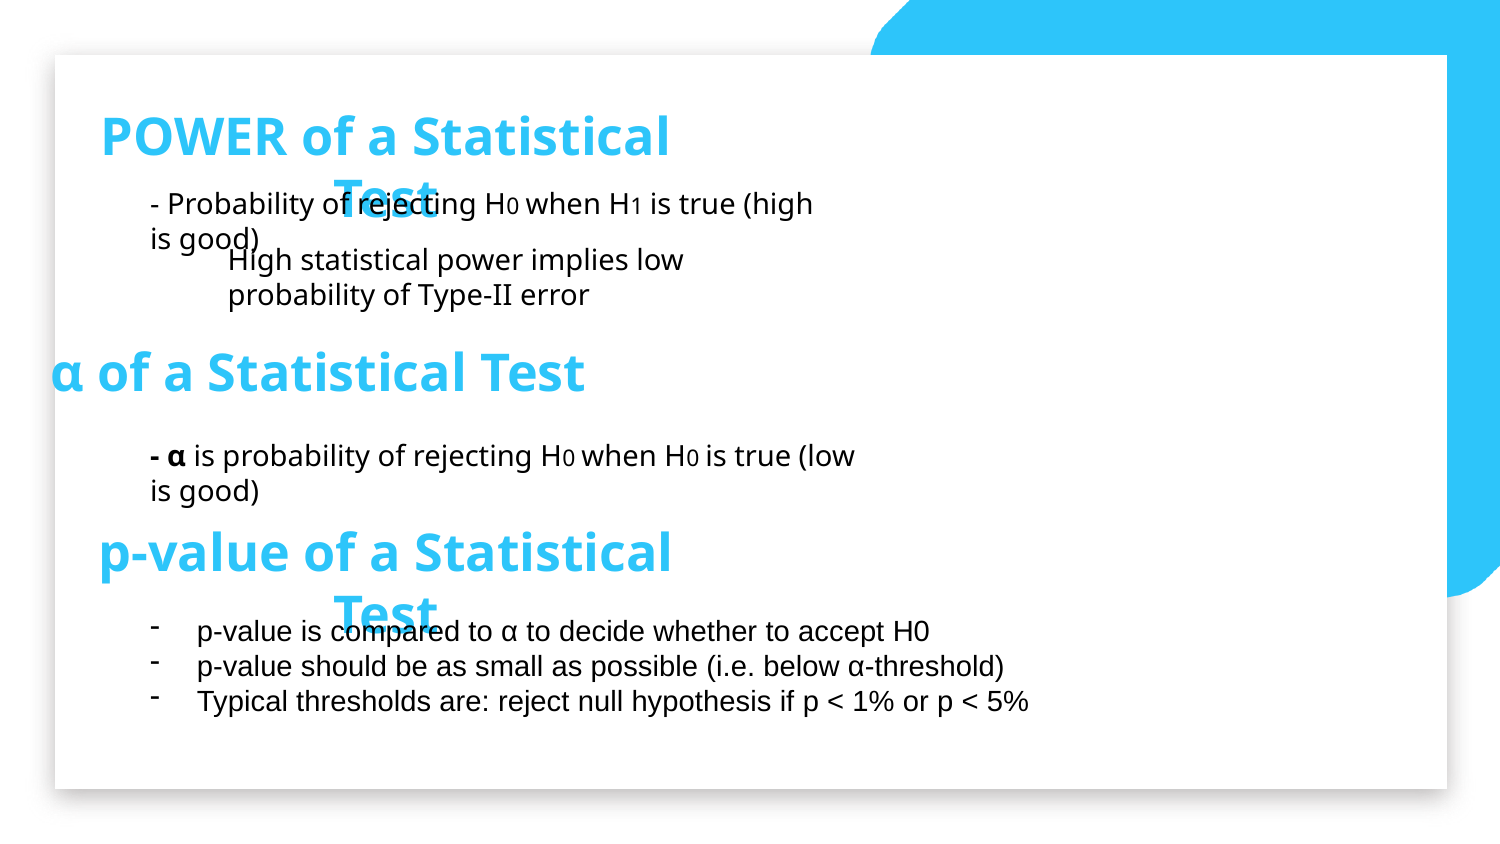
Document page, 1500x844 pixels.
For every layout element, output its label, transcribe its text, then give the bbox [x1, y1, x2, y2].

text_box α of a Statistical Test [0, 324, 665, 406]
text_box p-value of a Statistical Test [39, 504, 733, 586]
text_box POWER of a Statistical Test [39, 87, 733, 169]
picture [0, 0, 1500, 844]
text_box - Probability of rejecting H0 when H1 is true (high is good) [135, 178, 843, 263]
text_box p-value is compared to α to decide whether to accept H0 p-value should be as small as possible (i.e. below α-threshold) Typical thresholds are: reject null hypothesis if p < 1% or p < 5% [135, 604, 1133, 725]
text_box High statistical power implies low probability of Type-II error [212, 234, 963, 319]
text_box - α is probability of rejecting H0 when H0 is true (low is good) [135, 430, 886, 515]
